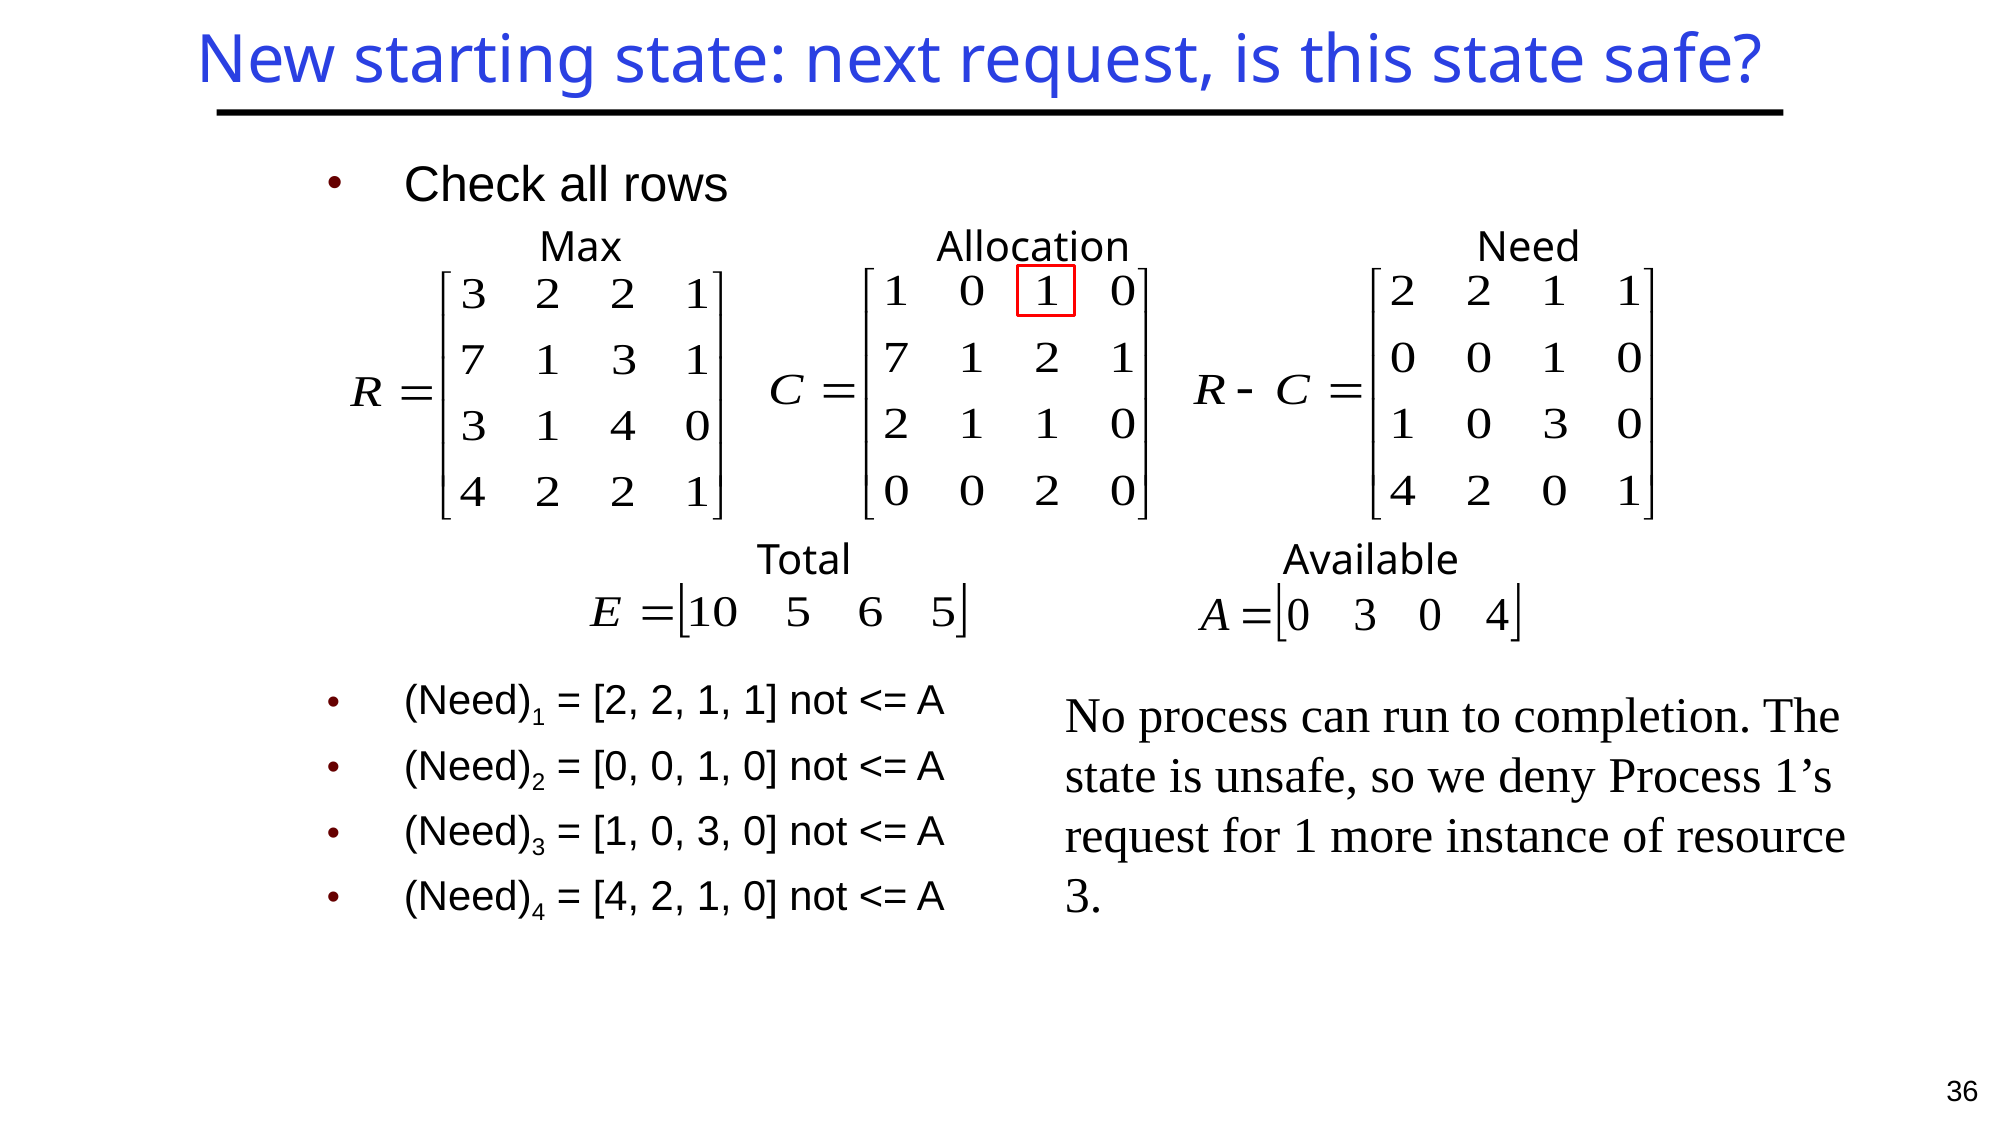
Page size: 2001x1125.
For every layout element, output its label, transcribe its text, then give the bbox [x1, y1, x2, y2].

text_box Check all rows (Need)1 = [2, 2, 1, 1] not <= A (Need)2 = [0, 0, 1, 0] not <= A (Need)3 = [1, 0, 3, 0] not <= A (Need)4 = [4, 2, 1, 0] not <= A [312, 156, 1699, 850]
text_box Need [1461, 212, 1597, 258]
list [1189, 582, 1529, 651]
text_box Available [1268, 535, 1475, 581]
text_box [1183, 260, 1727, 528]
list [761, 260, 1181, 528]
text_box Total [742, 525, 867, 581]
text_box Allocation [921, 212, 1146, 258]
text_box No process can run to completion. The state is unsafe, so we deny Process 1’s request for 1 more instance of resource 3. [1049, 674, 1875, 930]
title New starting state: next request, is this state safe? [0, 0, 2000, 156]
text_box Max [523, 212, 637, 262]
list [580, 582, 976, 646]
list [340, 263, 743, 528]
